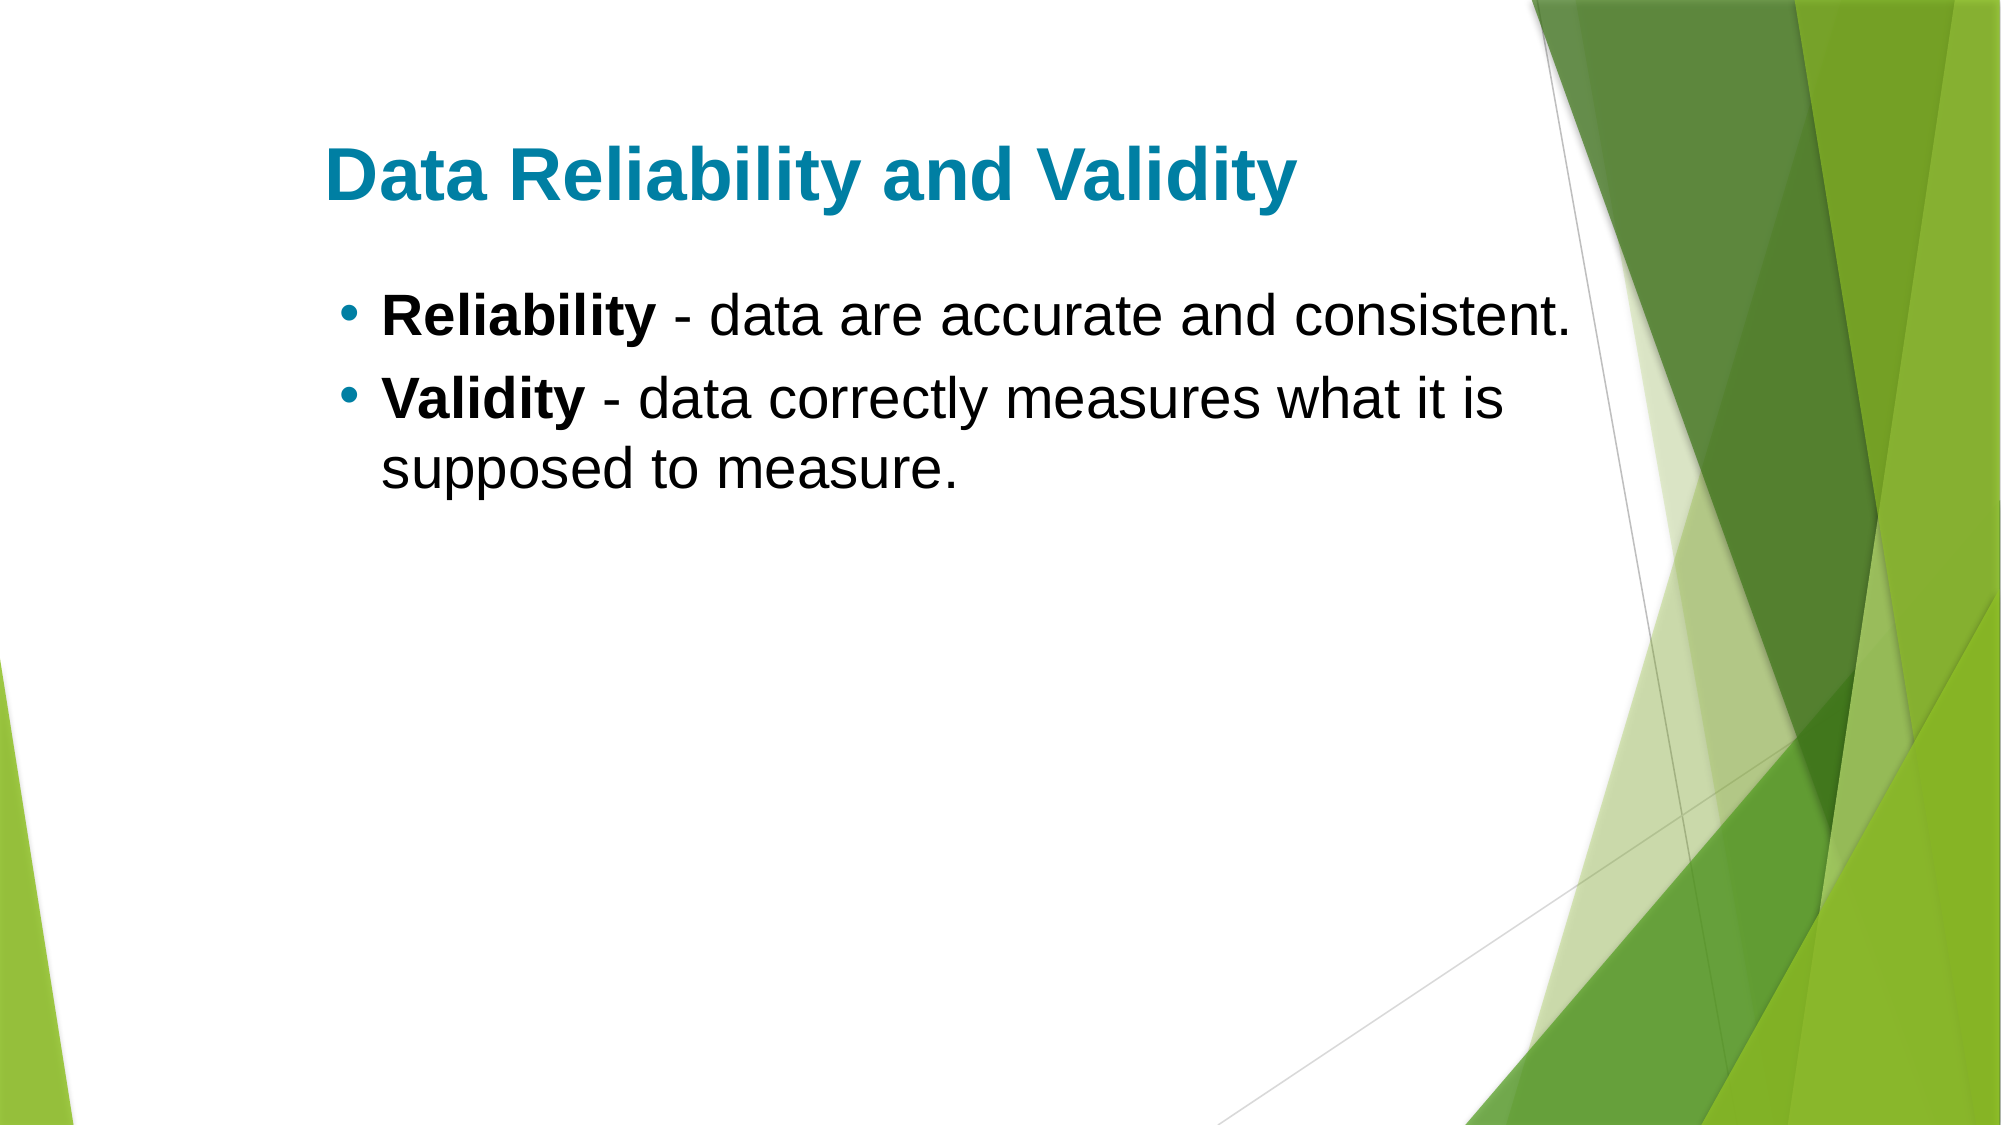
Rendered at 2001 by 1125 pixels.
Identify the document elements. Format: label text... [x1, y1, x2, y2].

title Data Reliability and Validity [324, 35, 1675, 216]
list Reliability - data are accurate and consistent. Validity - data correctly measures what it is supposed to measure. [324, 262, 1675, 1038]
